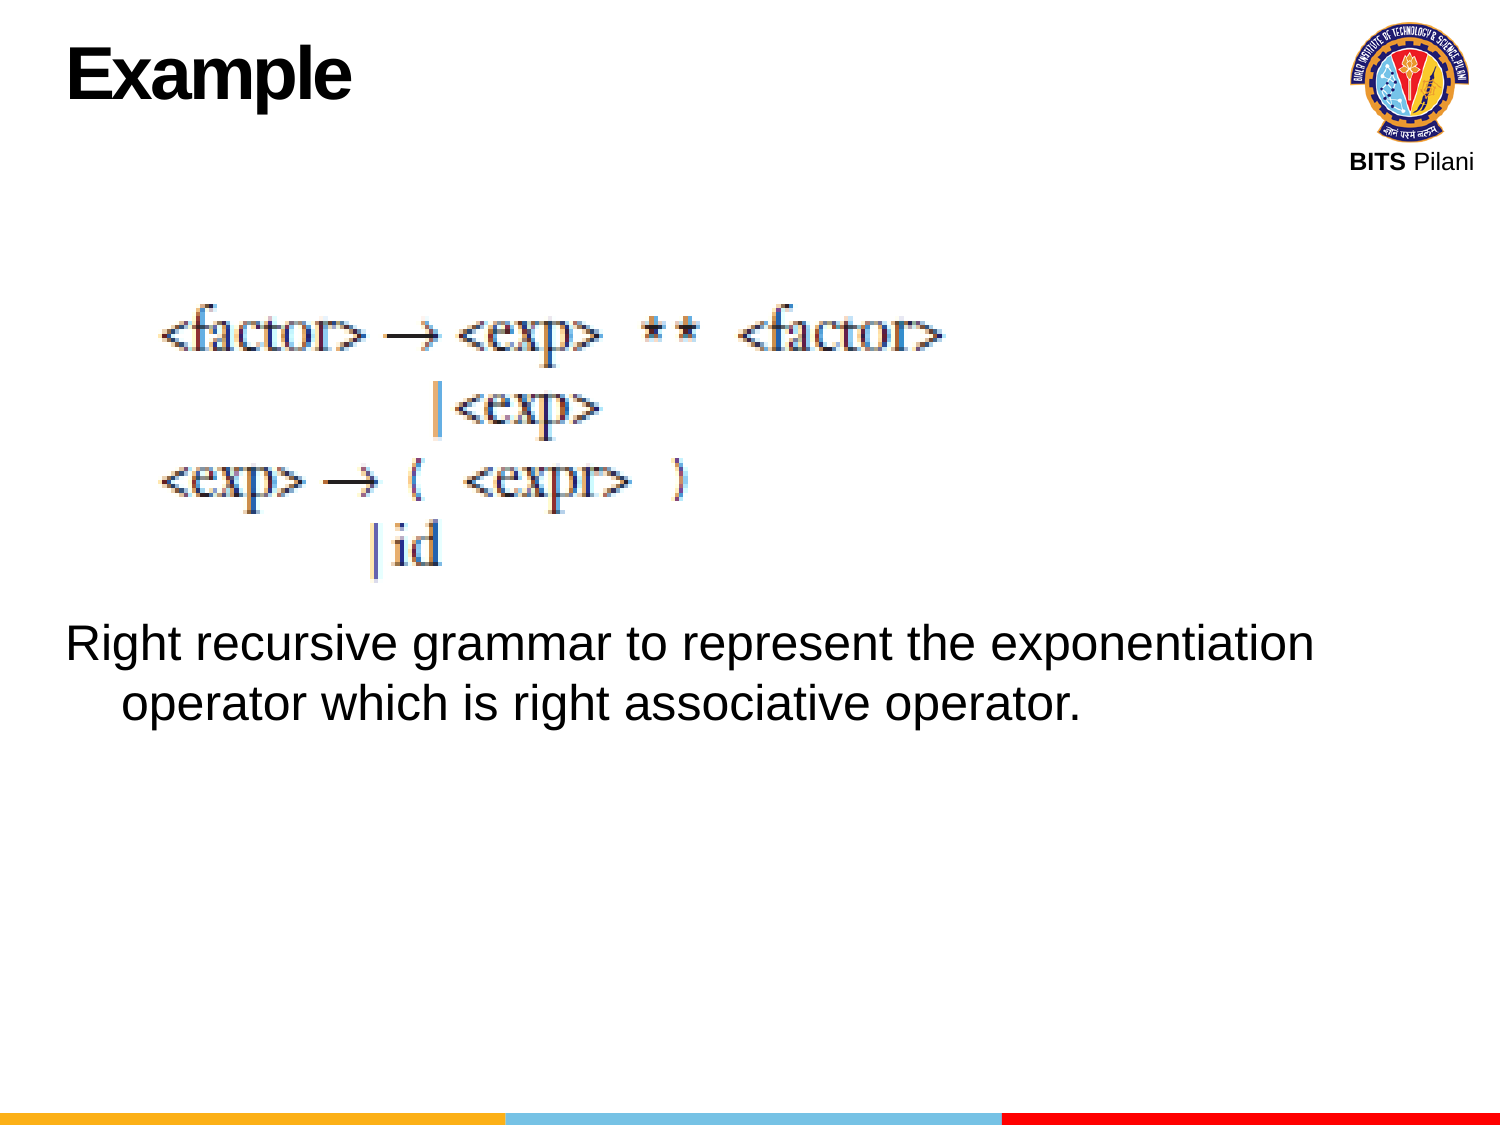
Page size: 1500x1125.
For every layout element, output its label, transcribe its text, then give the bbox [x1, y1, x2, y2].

picture [1335, 3, 1489, 152]
list Right recursive grammar to represent the exponentiation operator which is right associative operator. [50, 245, 1400, 988]
list Example [50, 24, 1088, 213]
picture [112, 274, 972, 601]
